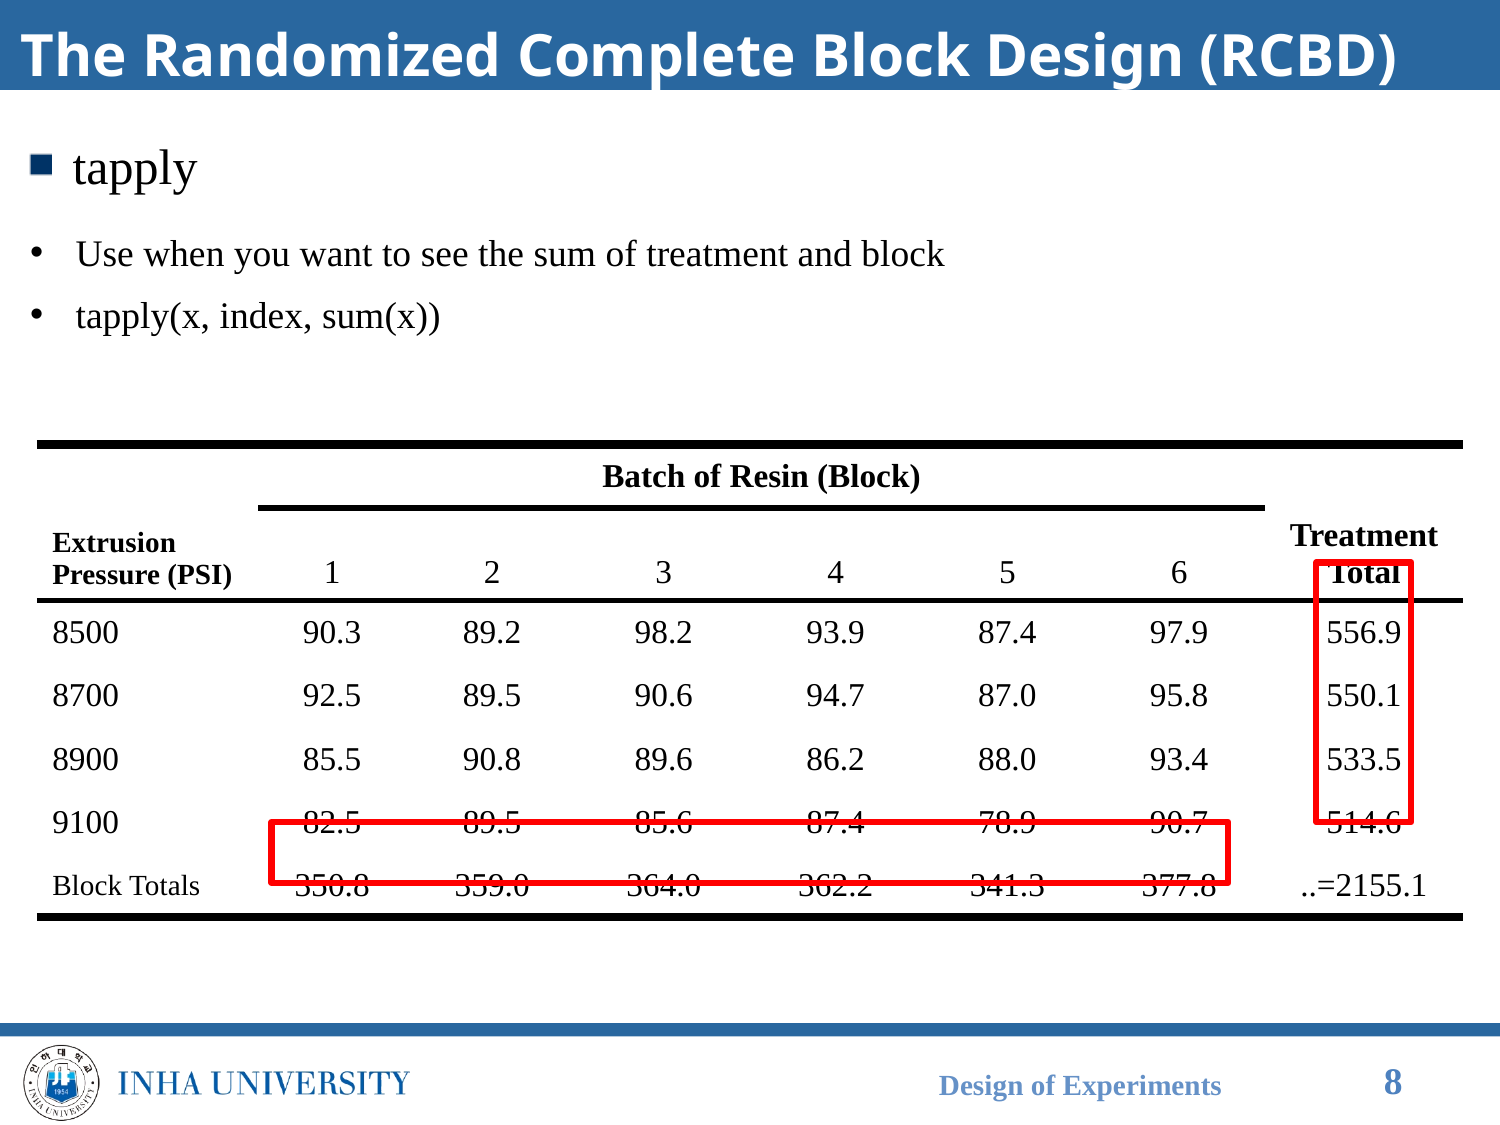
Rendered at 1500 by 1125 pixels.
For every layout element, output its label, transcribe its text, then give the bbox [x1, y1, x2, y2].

text_box Design of Experiments [891, 1058, 1270, 1106]
picture [16, 146, 52, 182]
text_box [1316, 562, 1412, 822]
picture [9, 1037, 423, 1125]
text_box tapply Use when you want to see the sum of treatment and block tapply(x, index, sum(x)) [1, 113, 1500, 1024]
text_box [271, 821, 1229, 883]
title The Randomized Complete Block Design (RCBD) [5, 19, 1483, 88]
